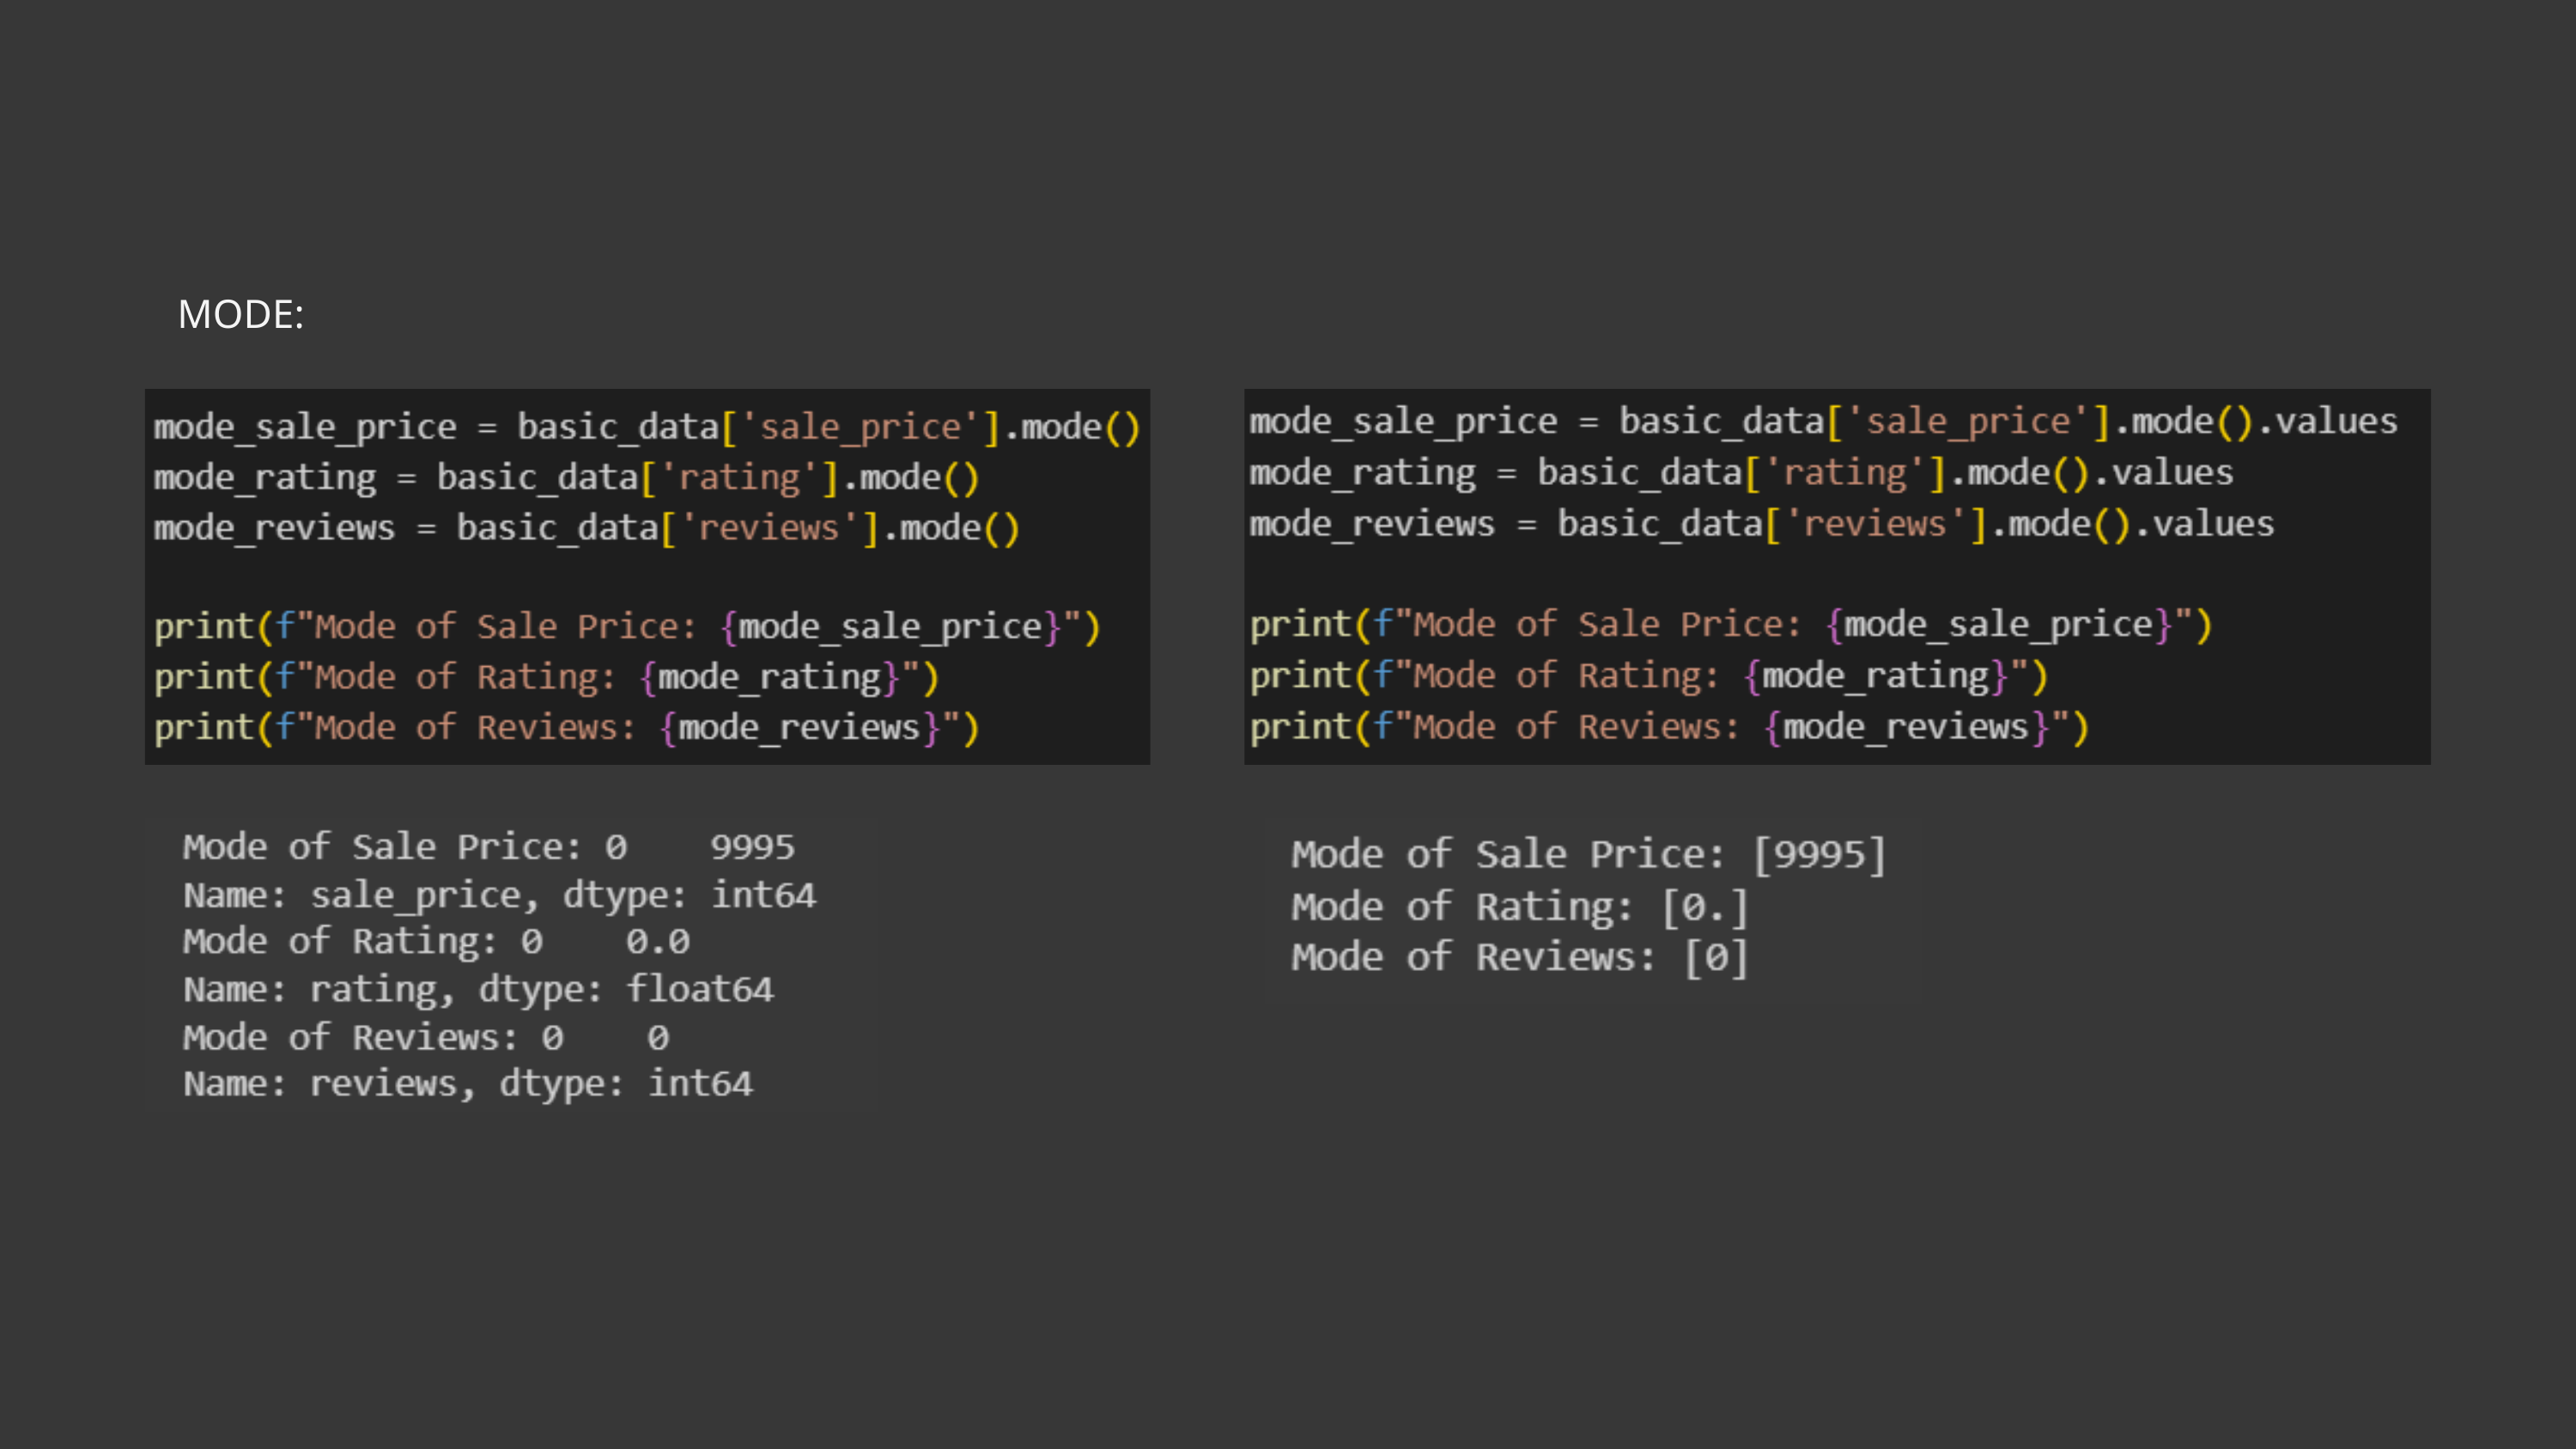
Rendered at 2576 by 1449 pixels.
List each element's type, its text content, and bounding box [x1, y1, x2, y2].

text_box [1264, 818, 1922, 1004]
text_box [144, 818, 878, 1112]
text_box MODE: [177, 288, 512, 336]
text_box [144, 389, 1151, 765]
text_box [1244, 389, 2432, 765]
